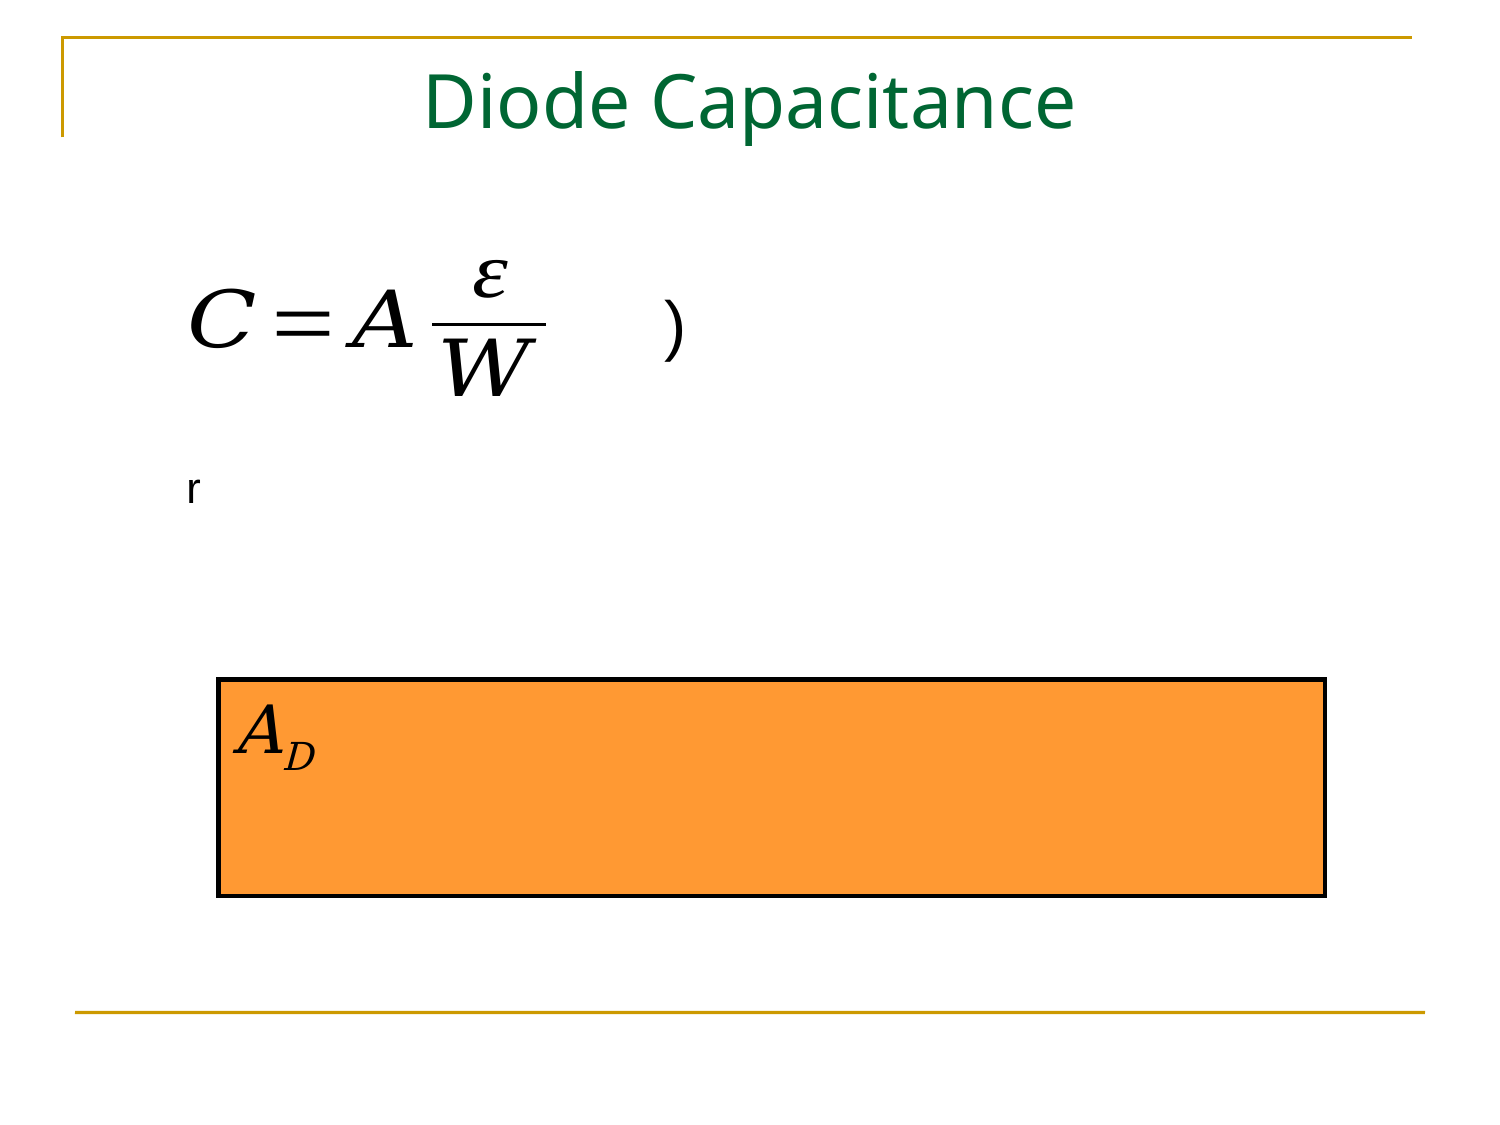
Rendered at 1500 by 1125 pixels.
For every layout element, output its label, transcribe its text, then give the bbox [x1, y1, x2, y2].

title Diode Capacitance [75, 45, 1425, 233]
